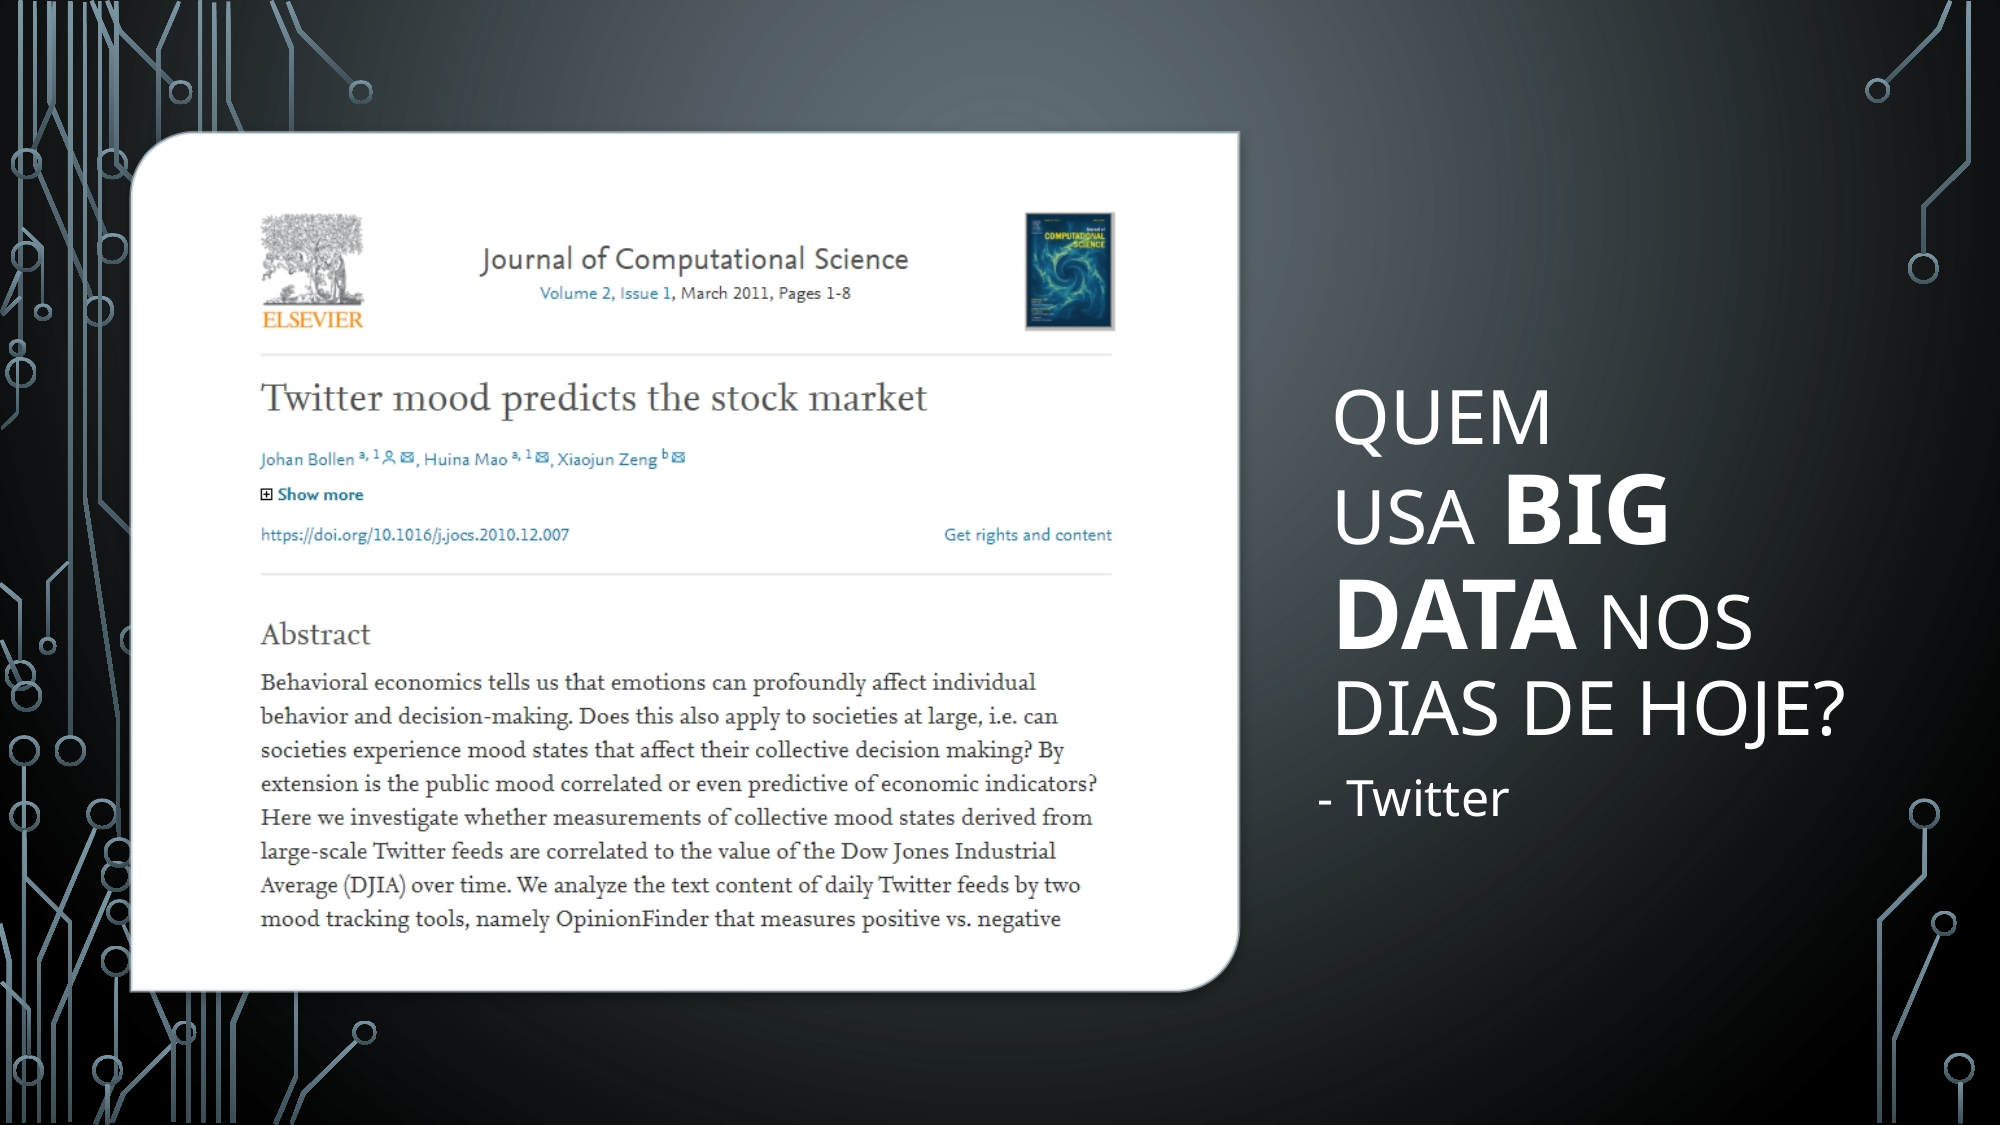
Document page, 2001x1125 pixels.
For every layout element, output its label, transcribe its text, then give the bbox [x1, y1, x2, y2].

text_box Quem usa Big Data nos dias de hoje? [1316, 365, 1889, 759]
text_box - Twitter [1302, 758, 1525, 834]
text_box [126, 127, 1244, 996]
picture [243, 185, 1126, 938]
